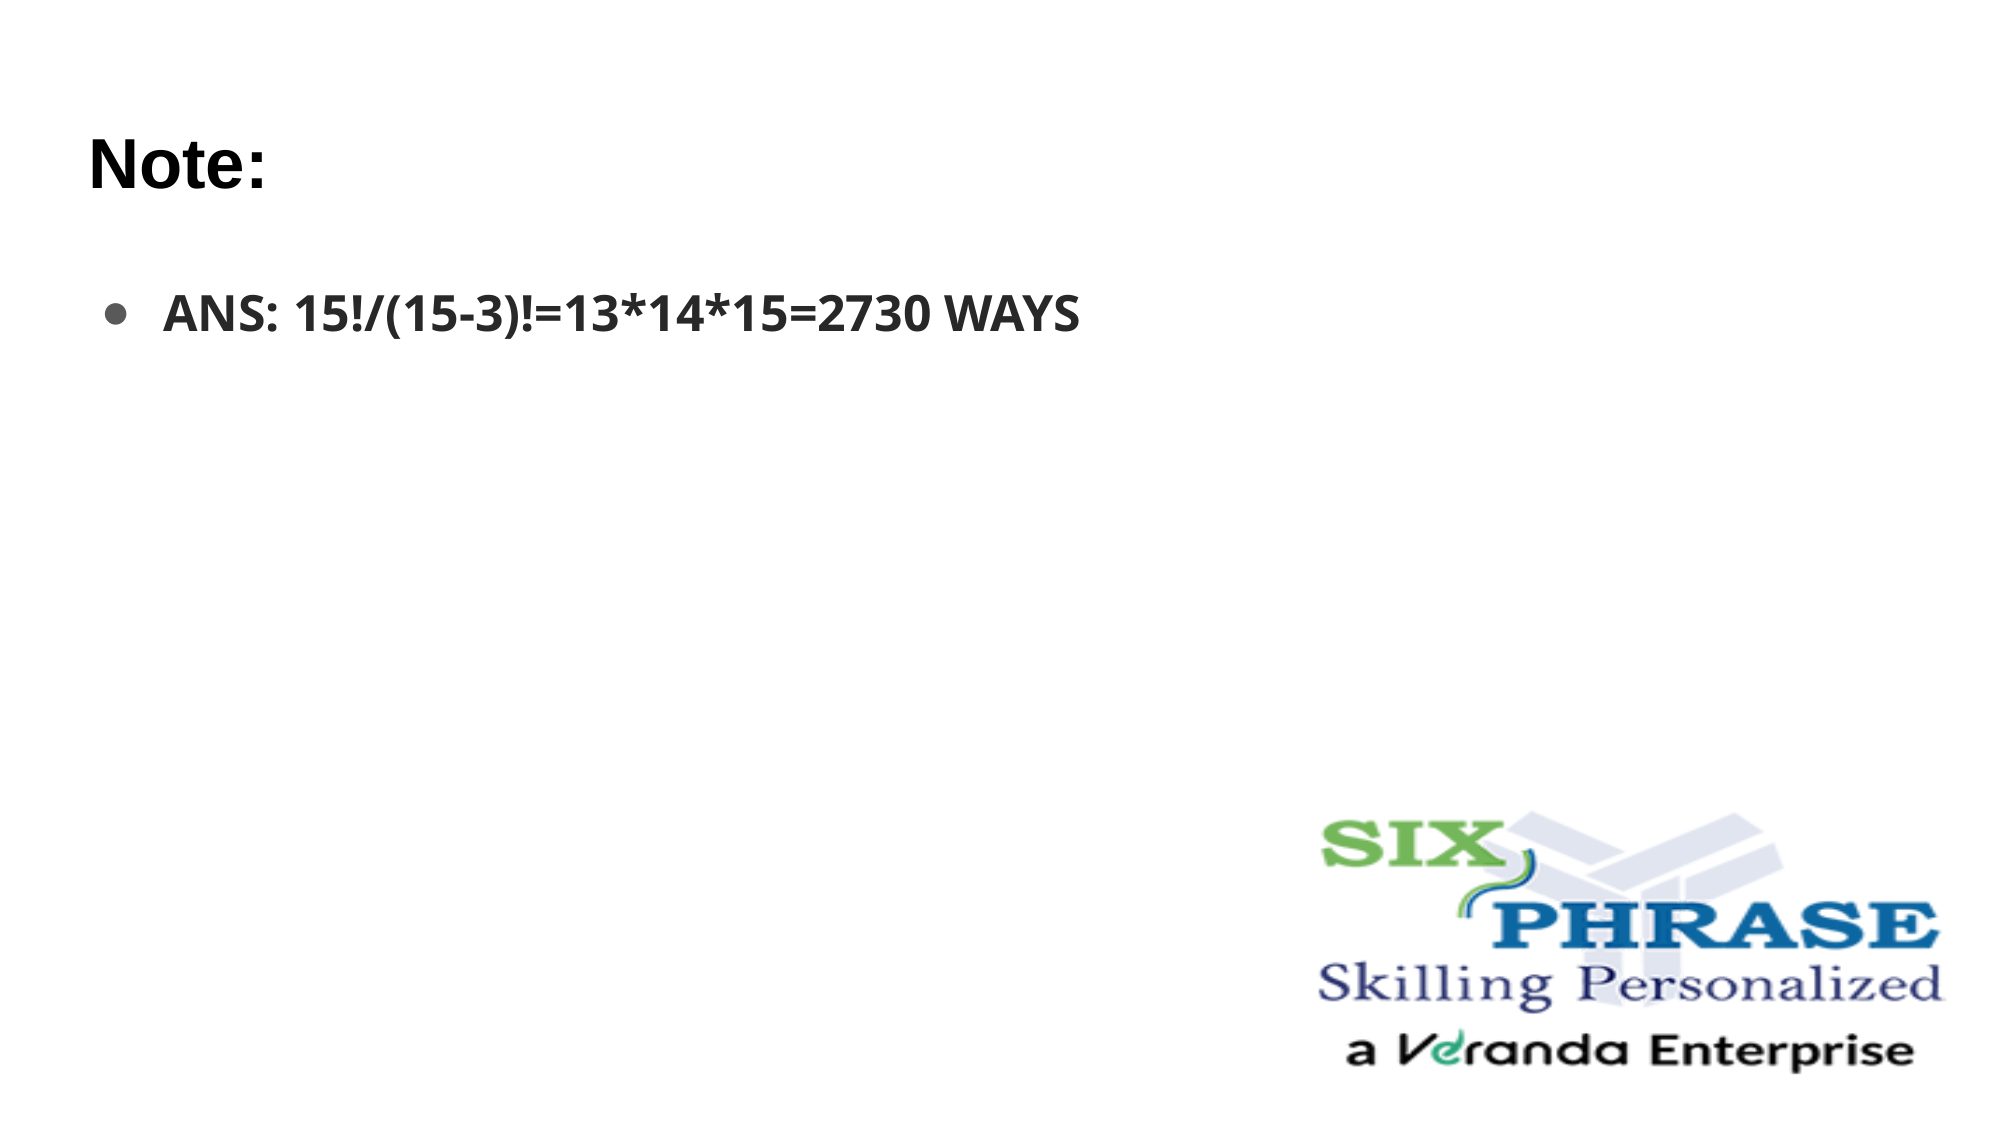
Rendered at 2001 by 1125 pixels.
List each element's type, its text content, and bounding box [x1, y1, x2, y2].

title Note: [68, 97, 1932, 223]
picture [1283, 790, 1985, 1091]
list ANS: 15!/(15-3)!=13*14*15=2730 WAYS [68, 252, 1932, 1000]
